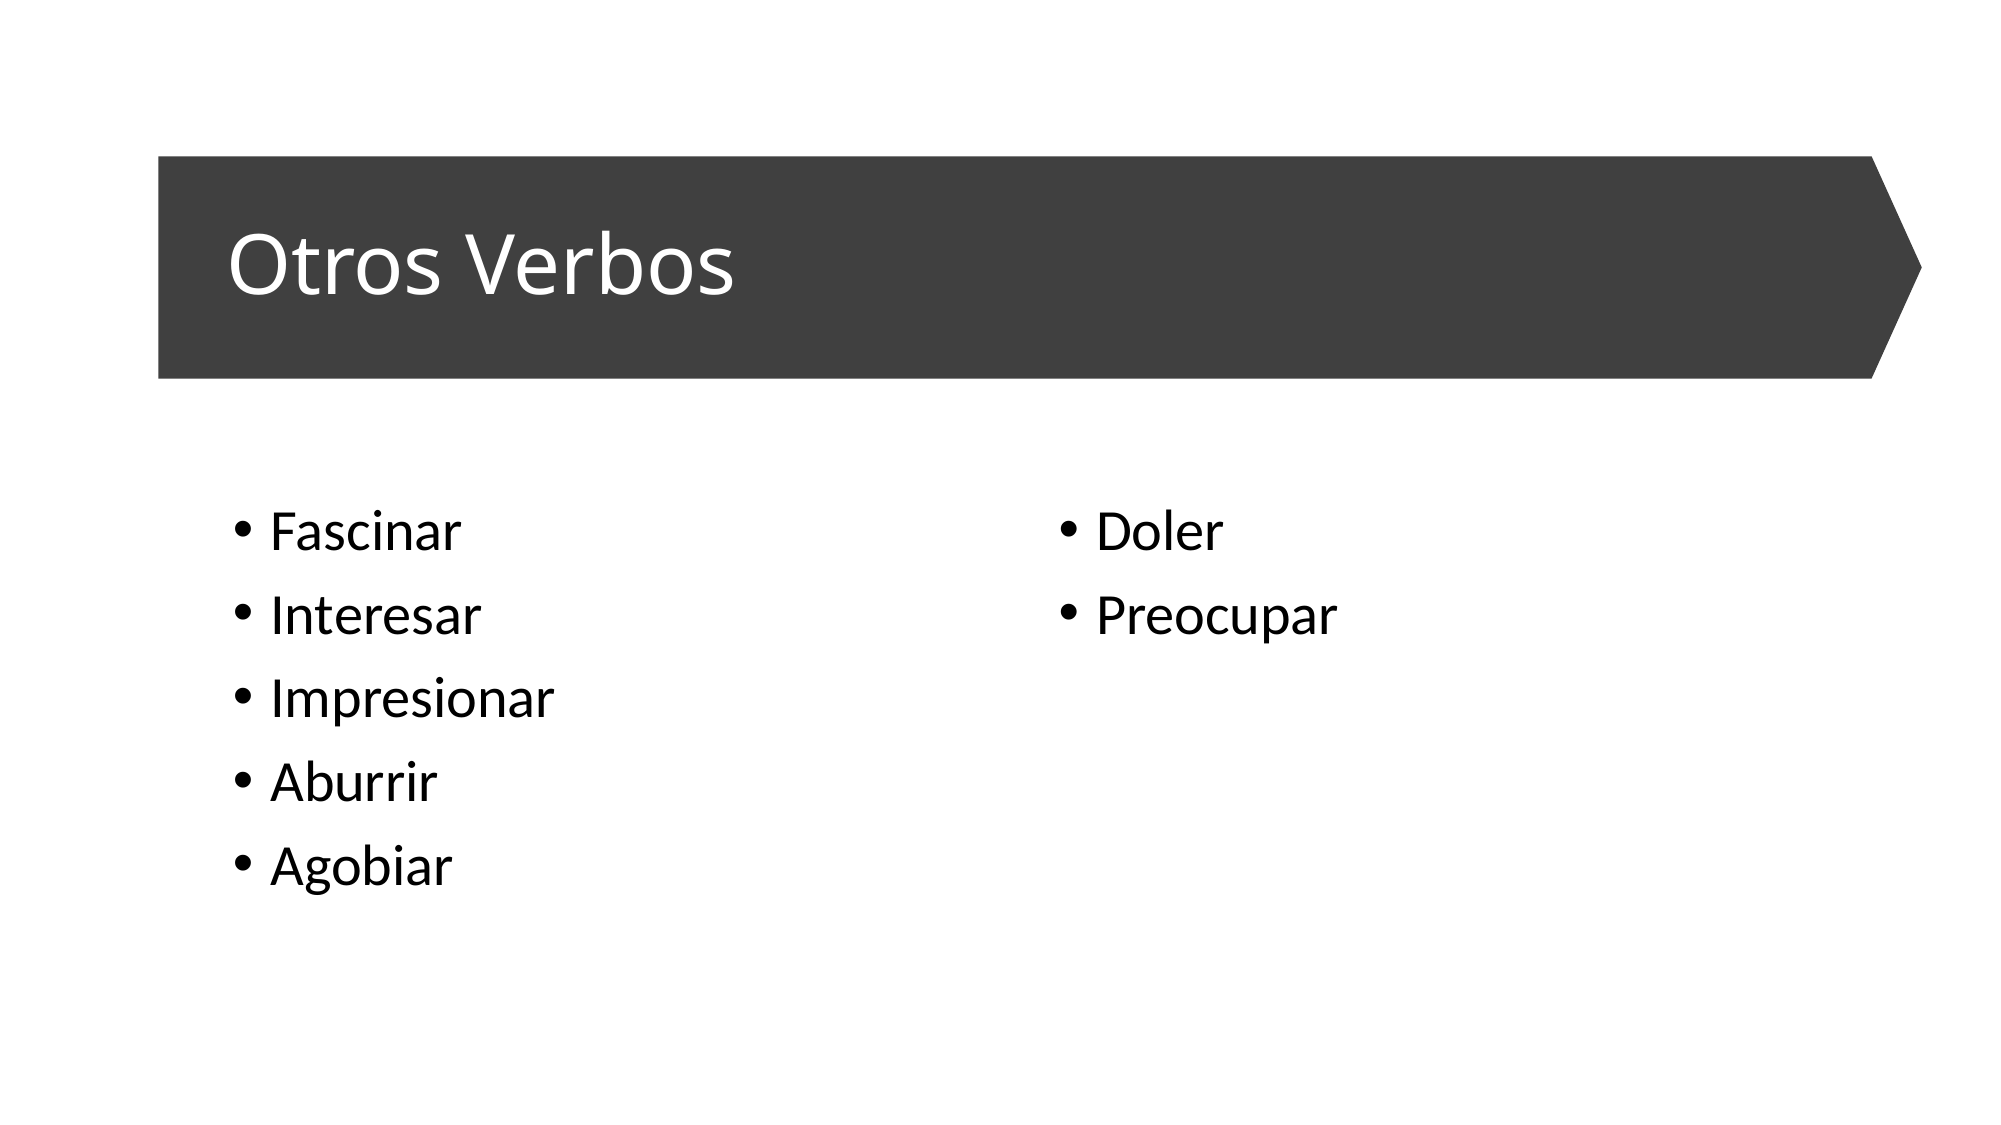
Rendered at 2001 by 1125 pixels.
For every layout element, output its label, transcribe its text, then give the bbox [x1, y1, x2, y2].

list Doler Preocupar [1043, 492, 1856, 942]
text_box [157, 155, 1923, 380]
list Fascinar Interesar Impresionar Aburrir Agobiar [217, 492, 1031, 942]
title Otros Verbos [211, 197, 1856, 339]
